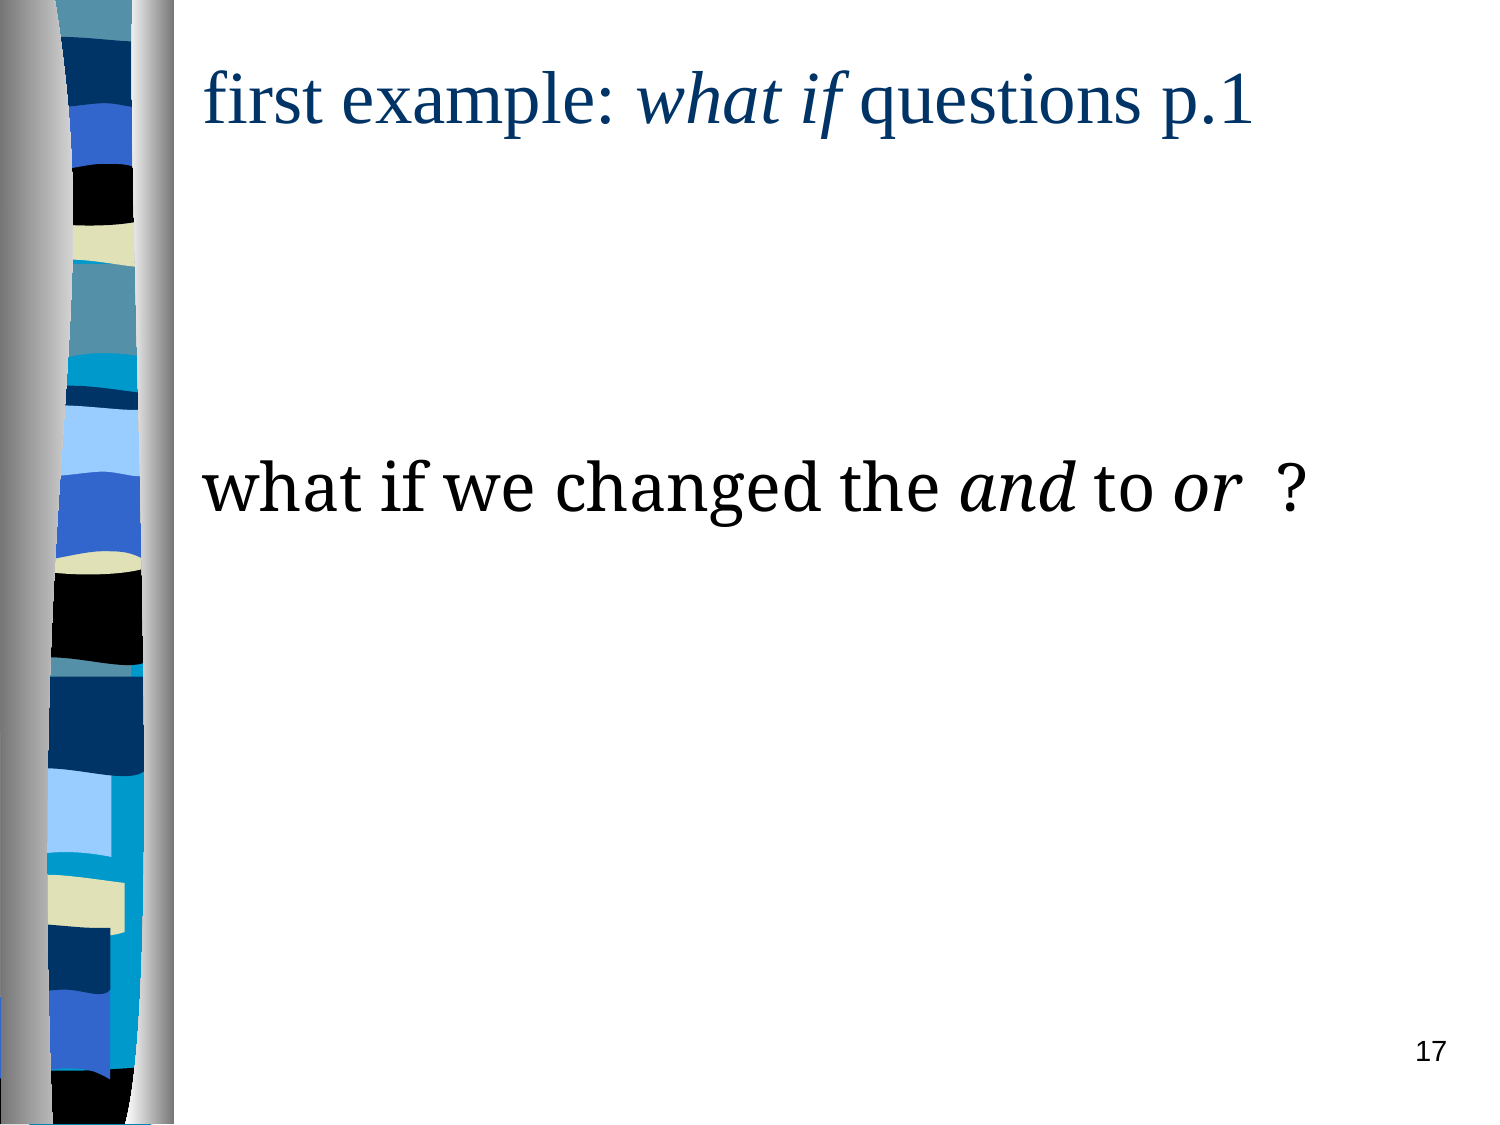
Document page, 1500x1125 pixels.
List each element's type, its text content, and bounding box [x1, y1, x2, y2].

text_box what if we changed the and to or ? [187, 437, 1463, 590]
slide_number 17 [1149, 1024, 1463, 1101]
title first example: what if questions p.1 [187, 0, 1463, 188]
